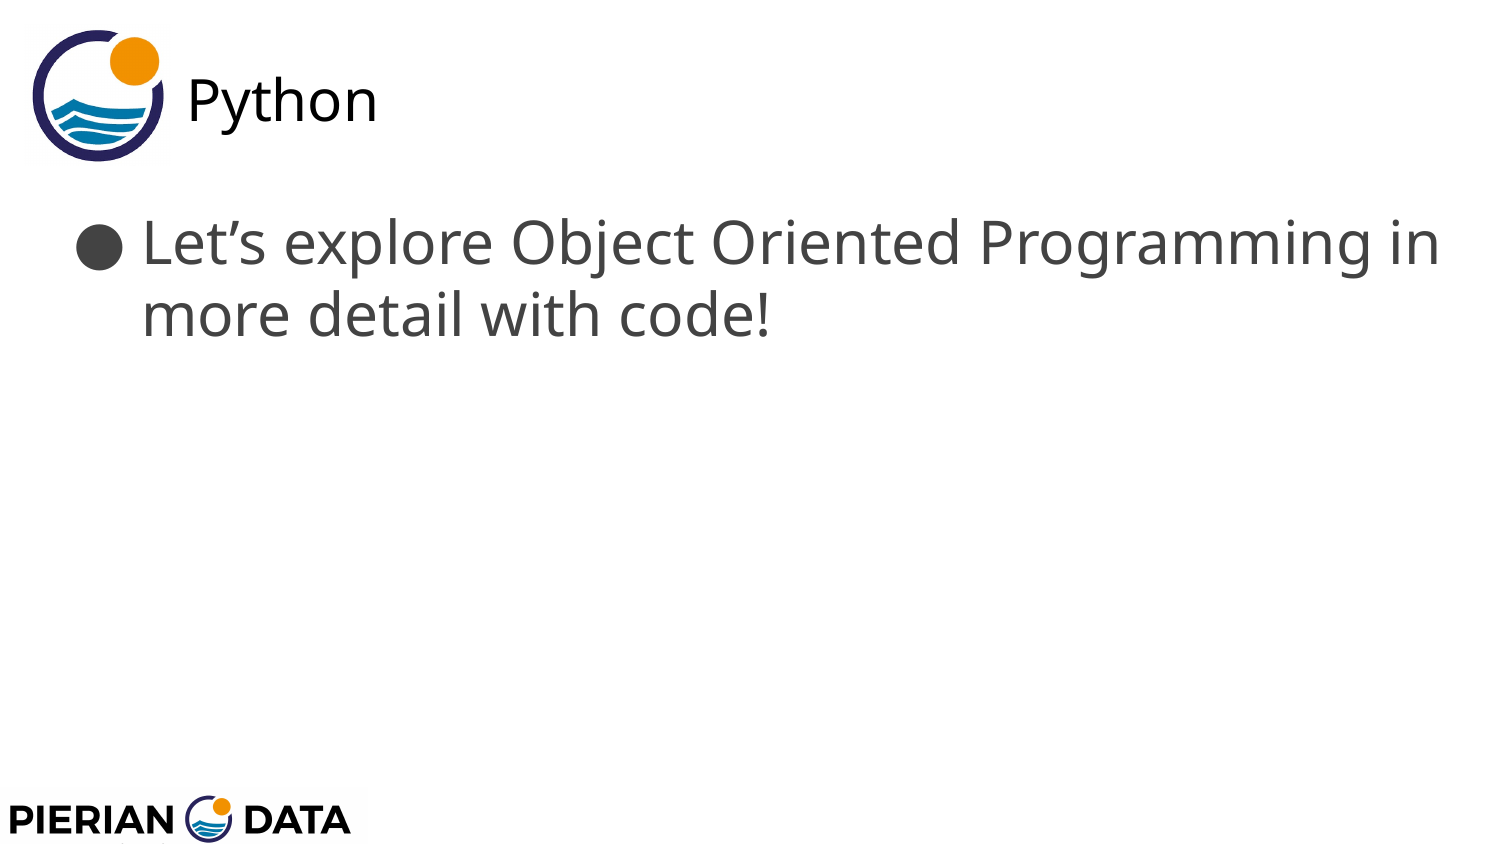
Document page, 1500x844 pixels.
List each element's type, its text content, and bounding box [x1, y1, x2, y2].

list Let’s explore Object Oriented Programming in more detail with code! [51, 189, 1476, 750]
picture [24, 24, 172, 167]
title Python [176, 48, 1449, 143]
picture [0, 787, 368, 844]
